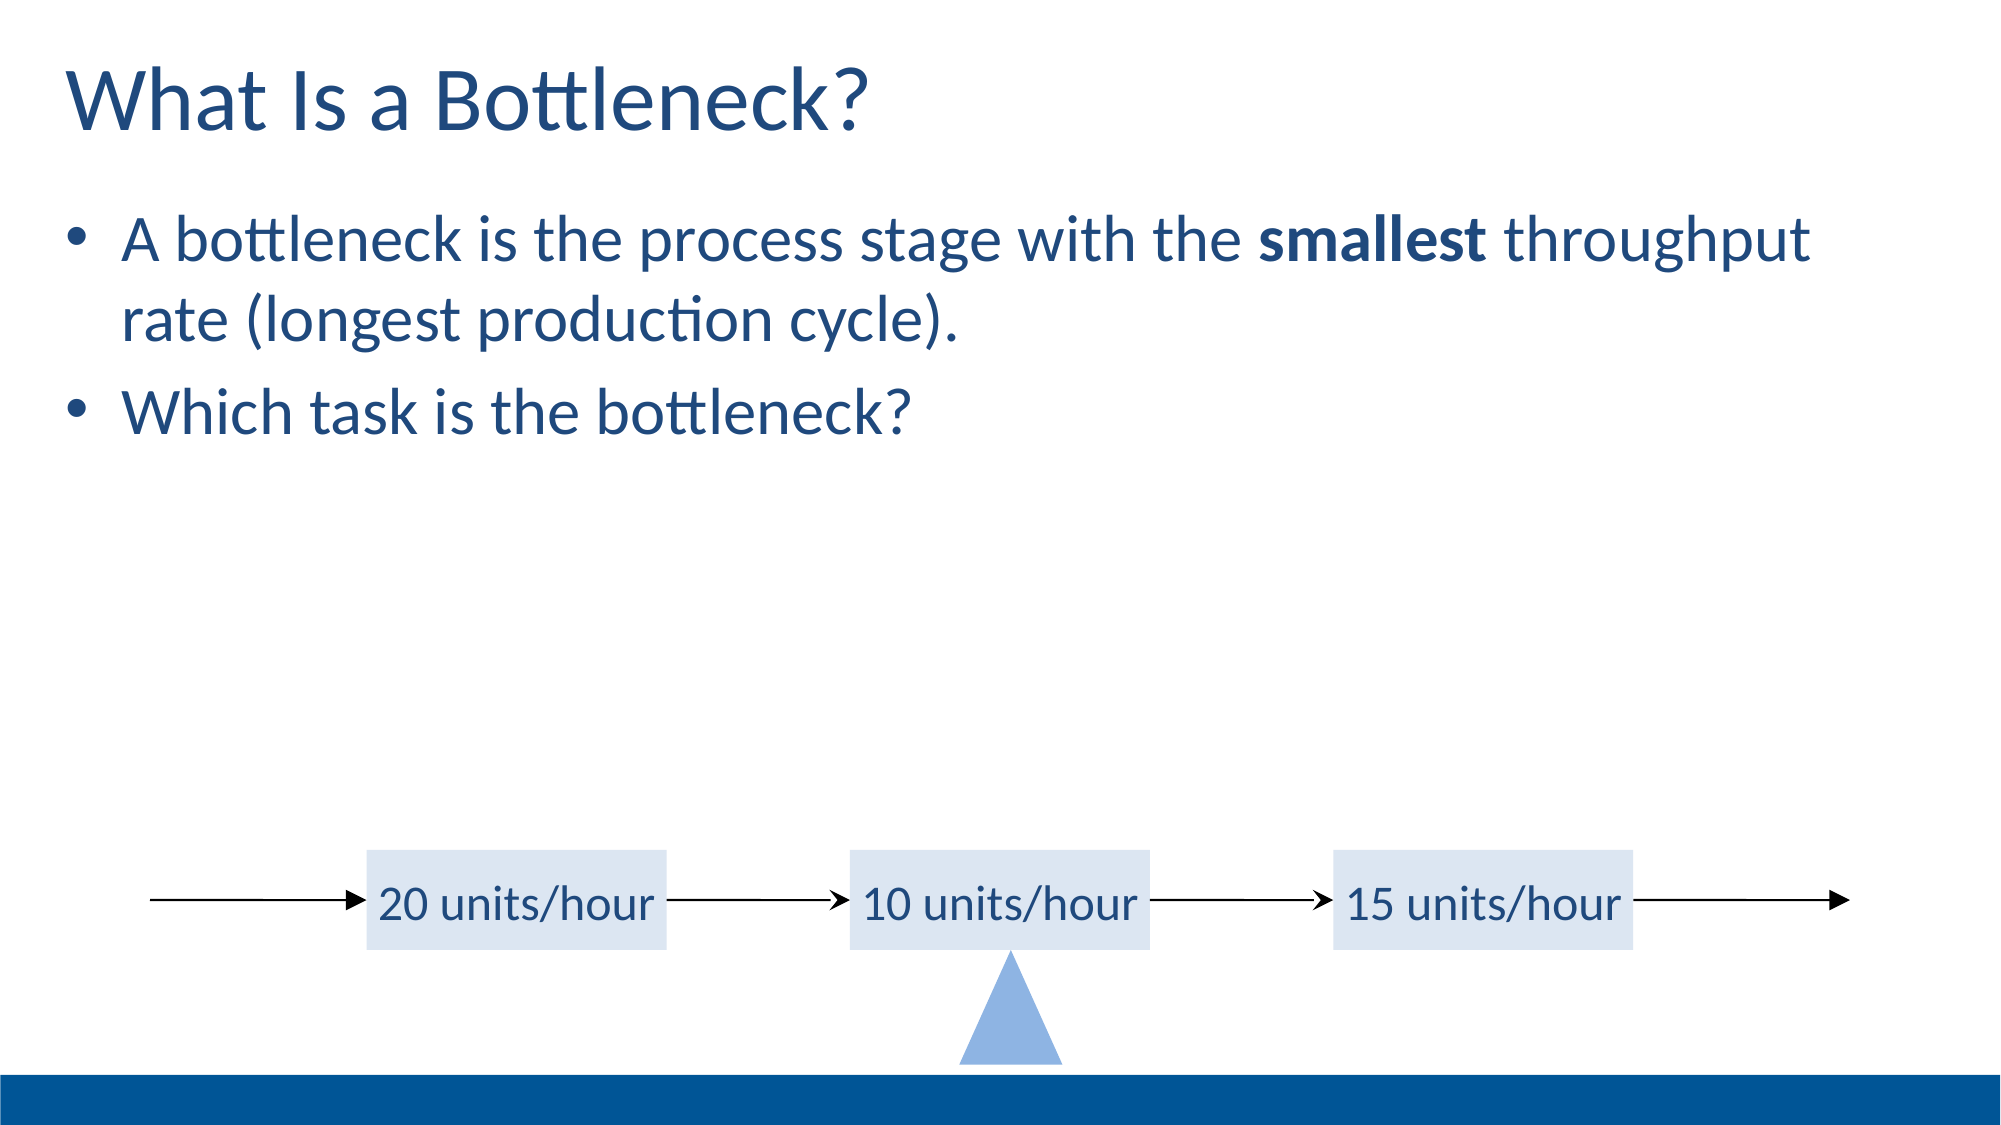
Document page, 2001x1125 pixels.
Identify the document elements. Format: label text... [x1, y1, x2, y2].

title What Is a Bottleneck? [50, 24, 1950, 163]
list A bottleneck is the process stage with the smallest throughput rate (longest production cycle). Which task is the bottleneck? [50, 187, 1950, 463]
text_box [149, 849, 1851, 1065]
